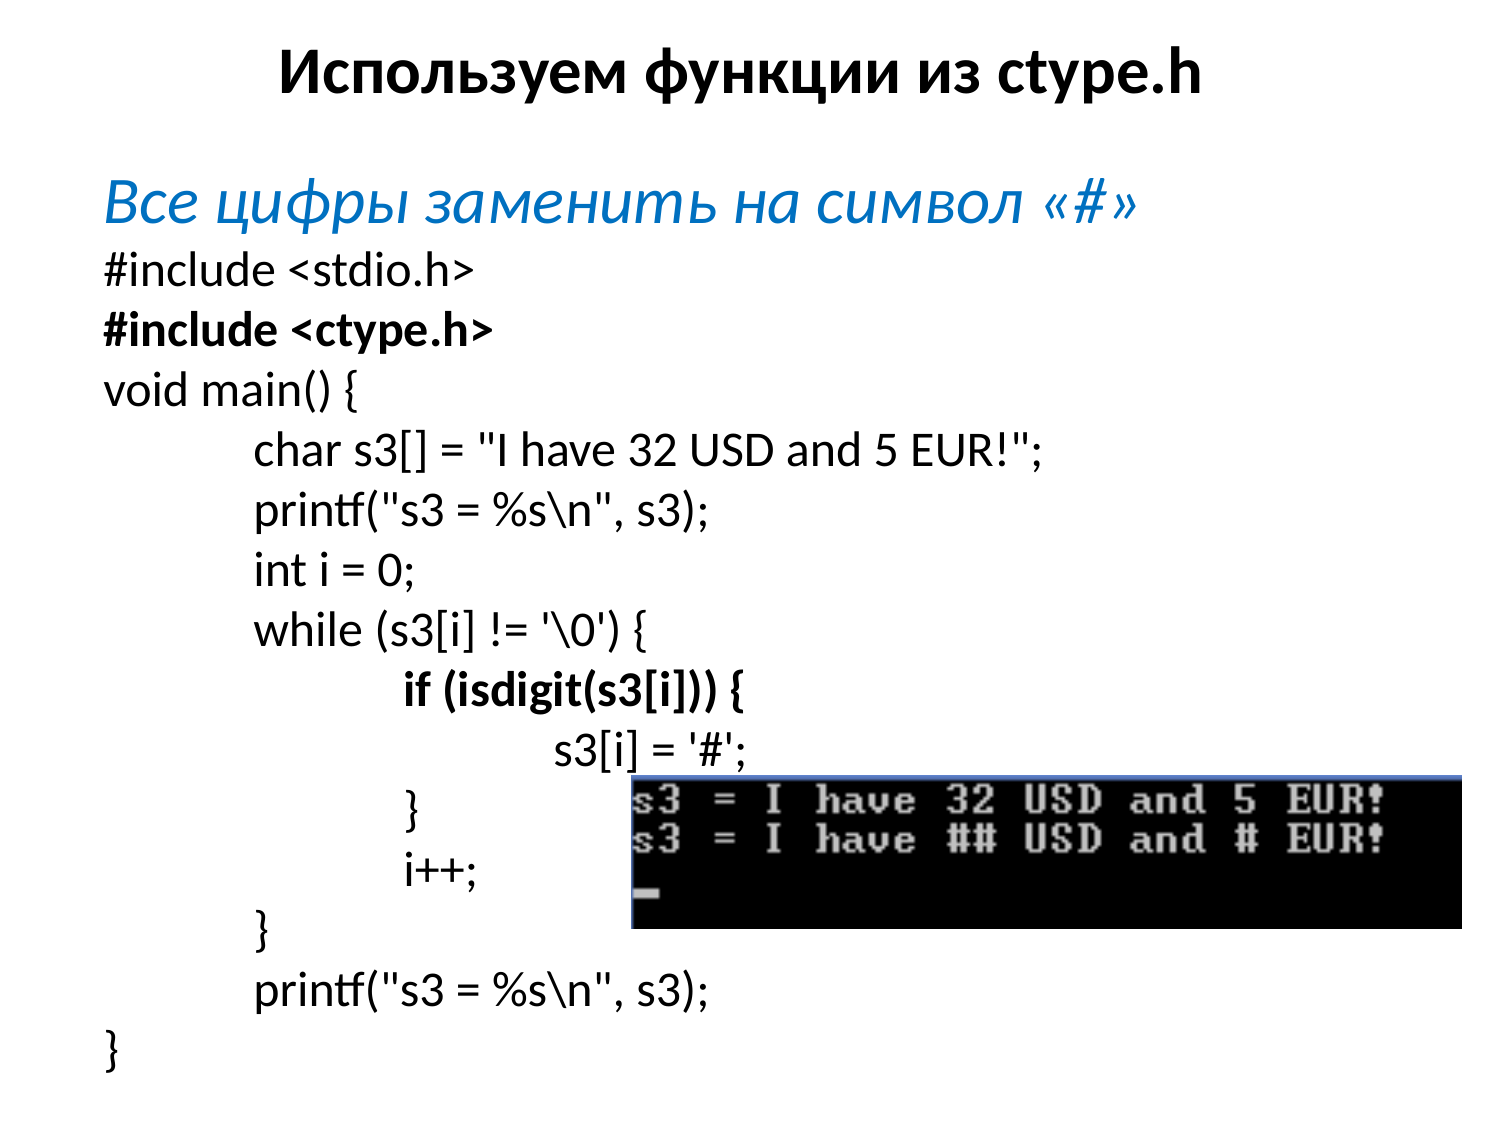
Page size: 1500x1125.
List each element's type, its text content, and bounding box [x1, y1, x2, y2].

title Используем функции из ctype.h [0, 19, 1483, 114]
picture [631, 774, 1462, 929]
text_box Все цифры заменить на символ «#» #include <stdio.h> #include <ctype.h> void main() { char s3[] = "I have 32 USD and 5 EUR!"; printf("s3 = %s\n", s3); int i = 0; while (s3[i] != '\0') { if (isdigit(s3[i])) { s3[i] = '#'; } i++; } printf("s3 = %s\n", s3); } [88, 148, 1436, 1084]
